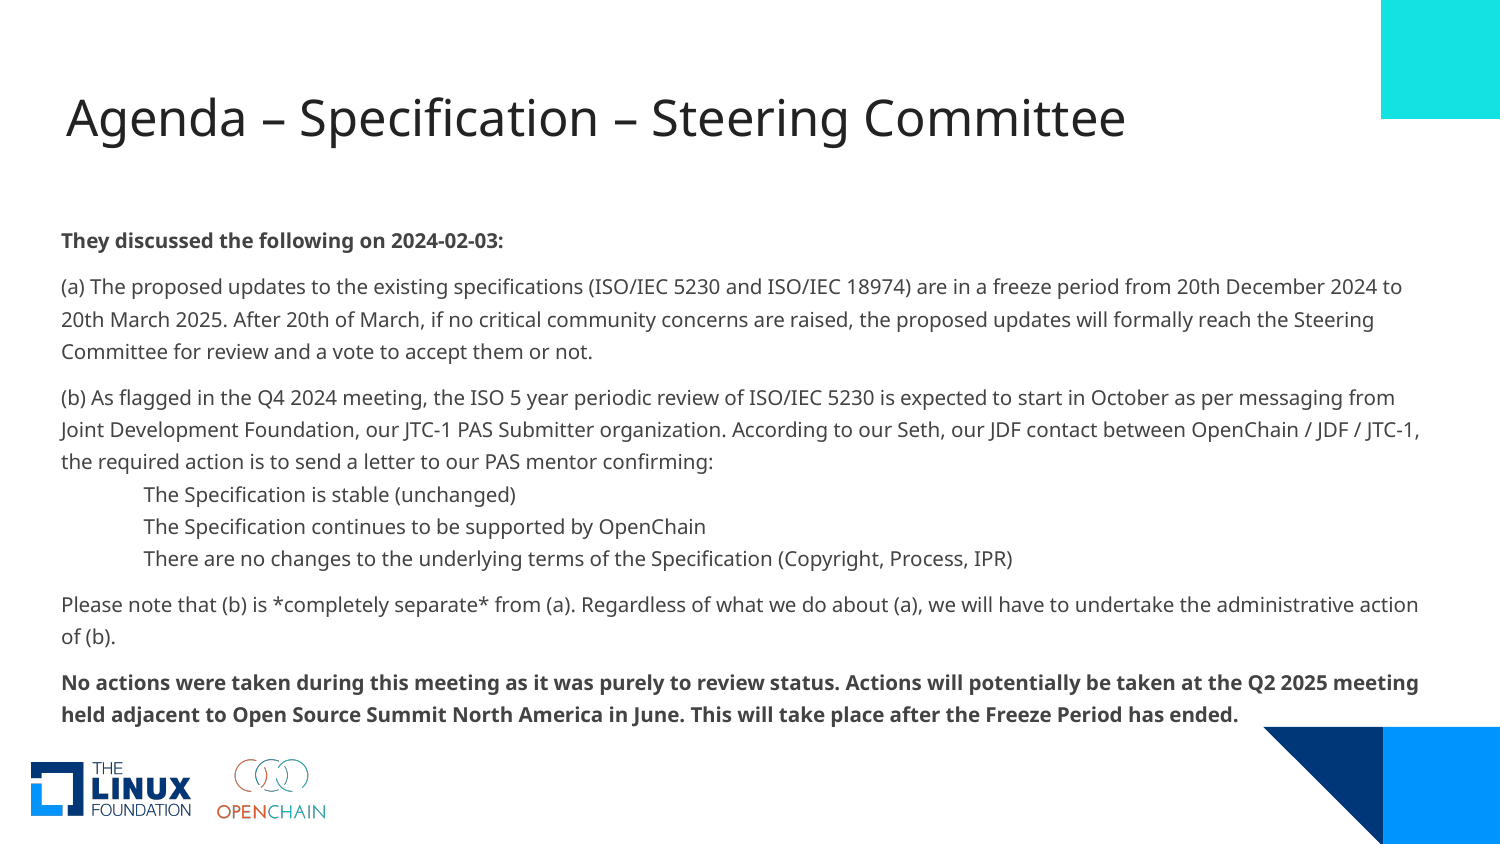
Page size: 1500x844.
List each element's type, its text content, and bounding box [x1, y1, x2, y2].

picture [31, 762, 191, 816]
title Agenda – Specification – Steering Committee [51, 67, 1449, 167]
list They discussed the following on 2024-02-03: (a) The proposed updates to the existing specifications (ISO/IEC 5230 and ISO/IEC 18974) are in a freeze period from 20th December 2024 to 20th March 2025. After 20th of March, if no critical community concerns are raised, the proposed updates will formally reach the Steering Committee for review and a vote to accept them or not. (b) As flagged in the Q4 2024 meeting, the ISO 5 year periodic review of ISO/IEC 5230 is expected to start in October as per messaging from Joint Development Foundation, our JTC-1 PAS Submitter organization. According to our Seth, our JDF contact between OpenChain / JDF / JTC-1, the required action is to send a letter to our PAS mentor confirming: The Specification is stable (unchanged) The Specification continues to be supported by OpenChain There are no changes to the underlying terms of the Specification (Copyright, Process, IPR) Please note that (b) is *completely separate* from (a). Regardless of what we do about (a), we will have to undertake the administrative action of (b). No actions were taken during this meeting as it was purely to review status. Actions will potentially be taken at the Q2 2025 meeting held adjacent to Open Source Summit North America in June. This will take place after the Freeze Period has ended. [46, 207, 1444, 756]
picture [215, 757, 327, 821]
